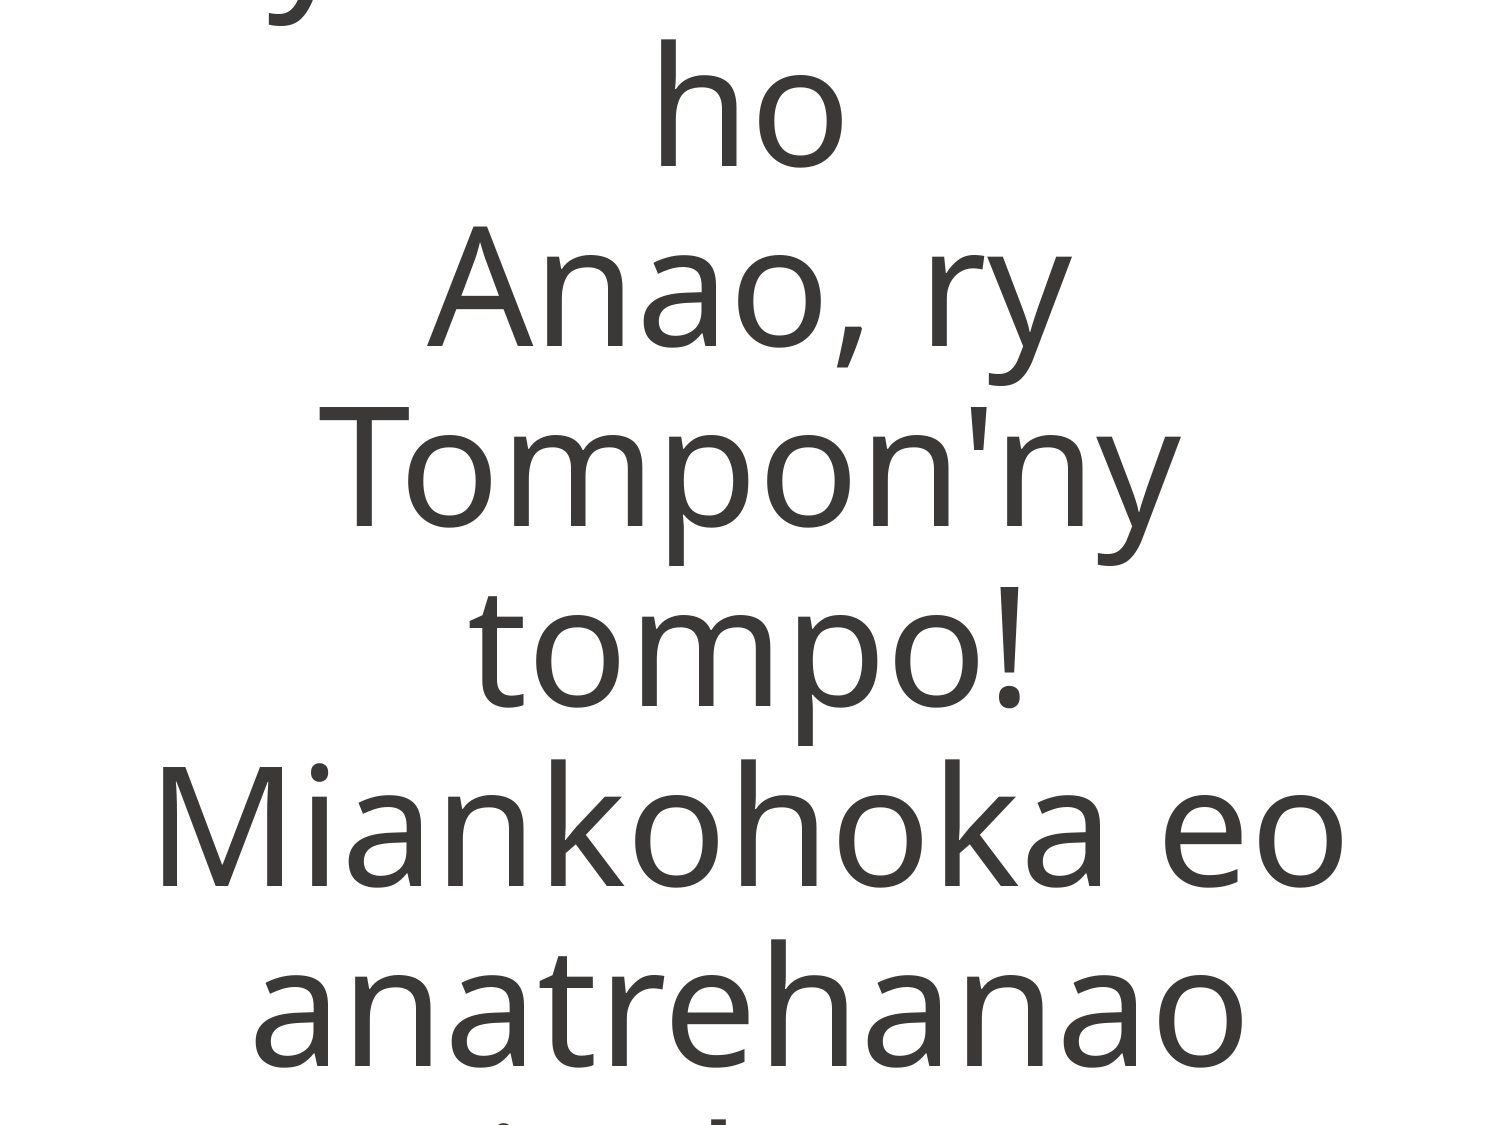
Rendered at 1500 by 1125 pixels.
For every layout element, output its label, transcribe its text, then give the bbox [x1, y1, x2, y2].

title ary fiandrianana ho Anao, ry Tompon'ny tompo! Miankohoka eo anatrehanao izahay. [0, 0, 1500, 1125]
